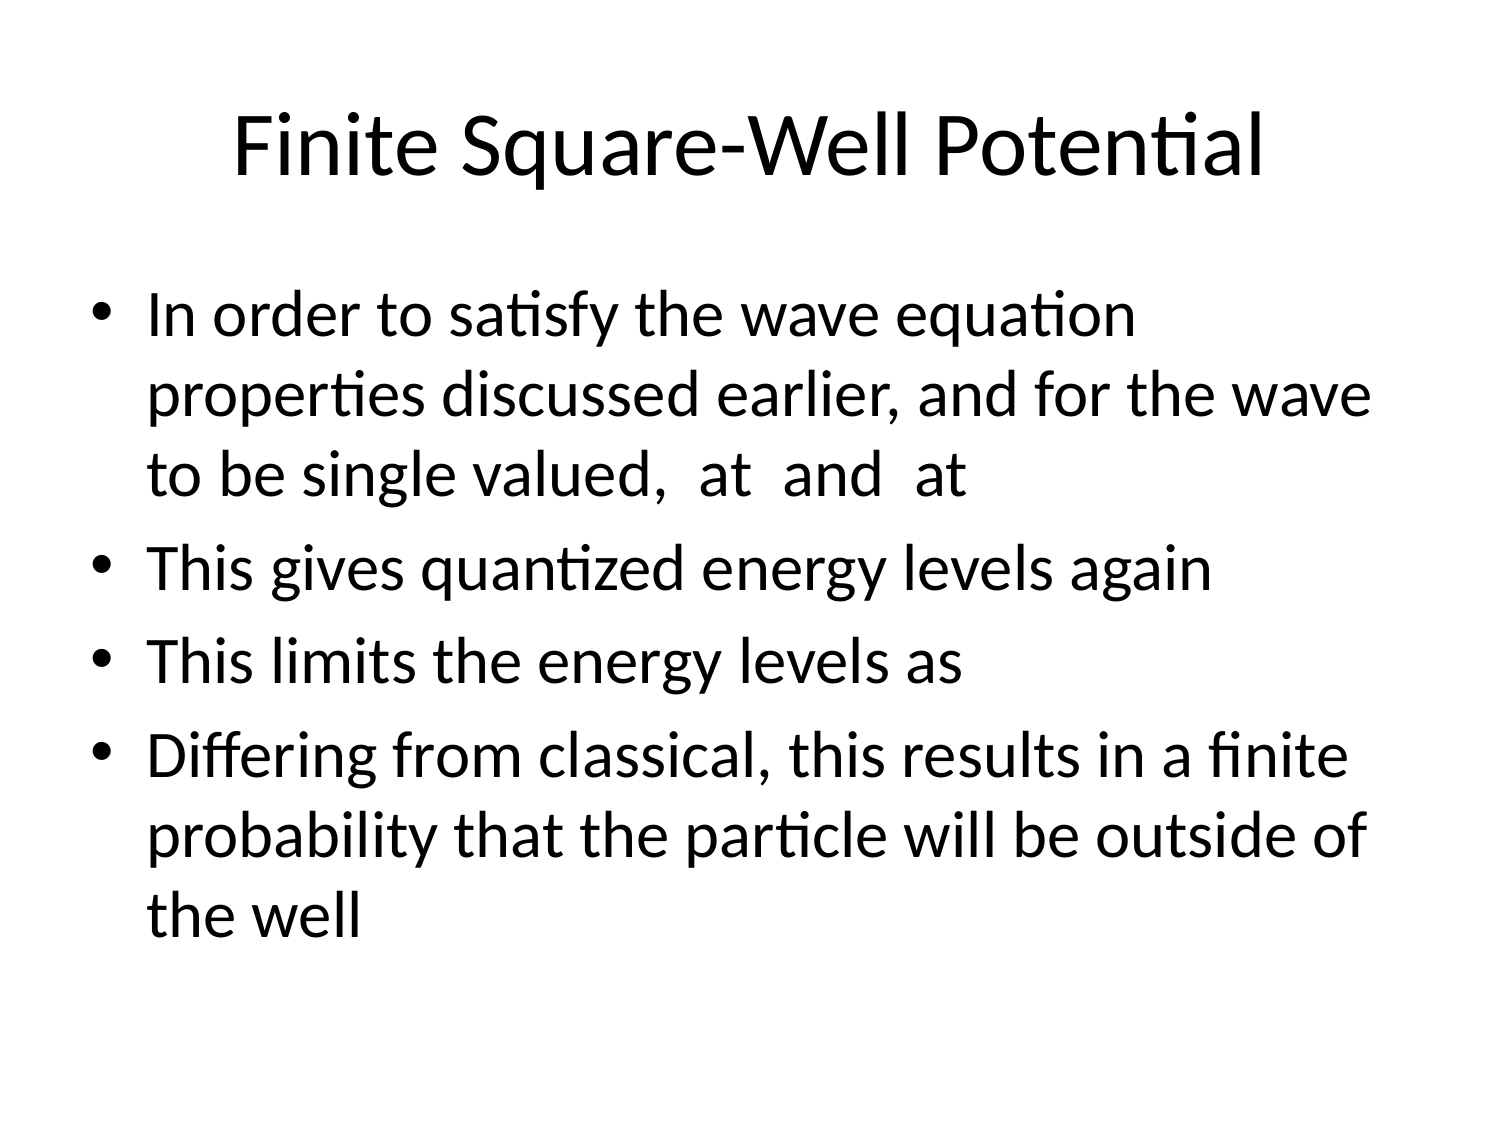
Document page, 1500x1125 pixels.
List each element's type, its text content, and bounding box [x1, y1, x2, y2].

title Finite Square-Well Potential [75, 45, 1425, 233]
